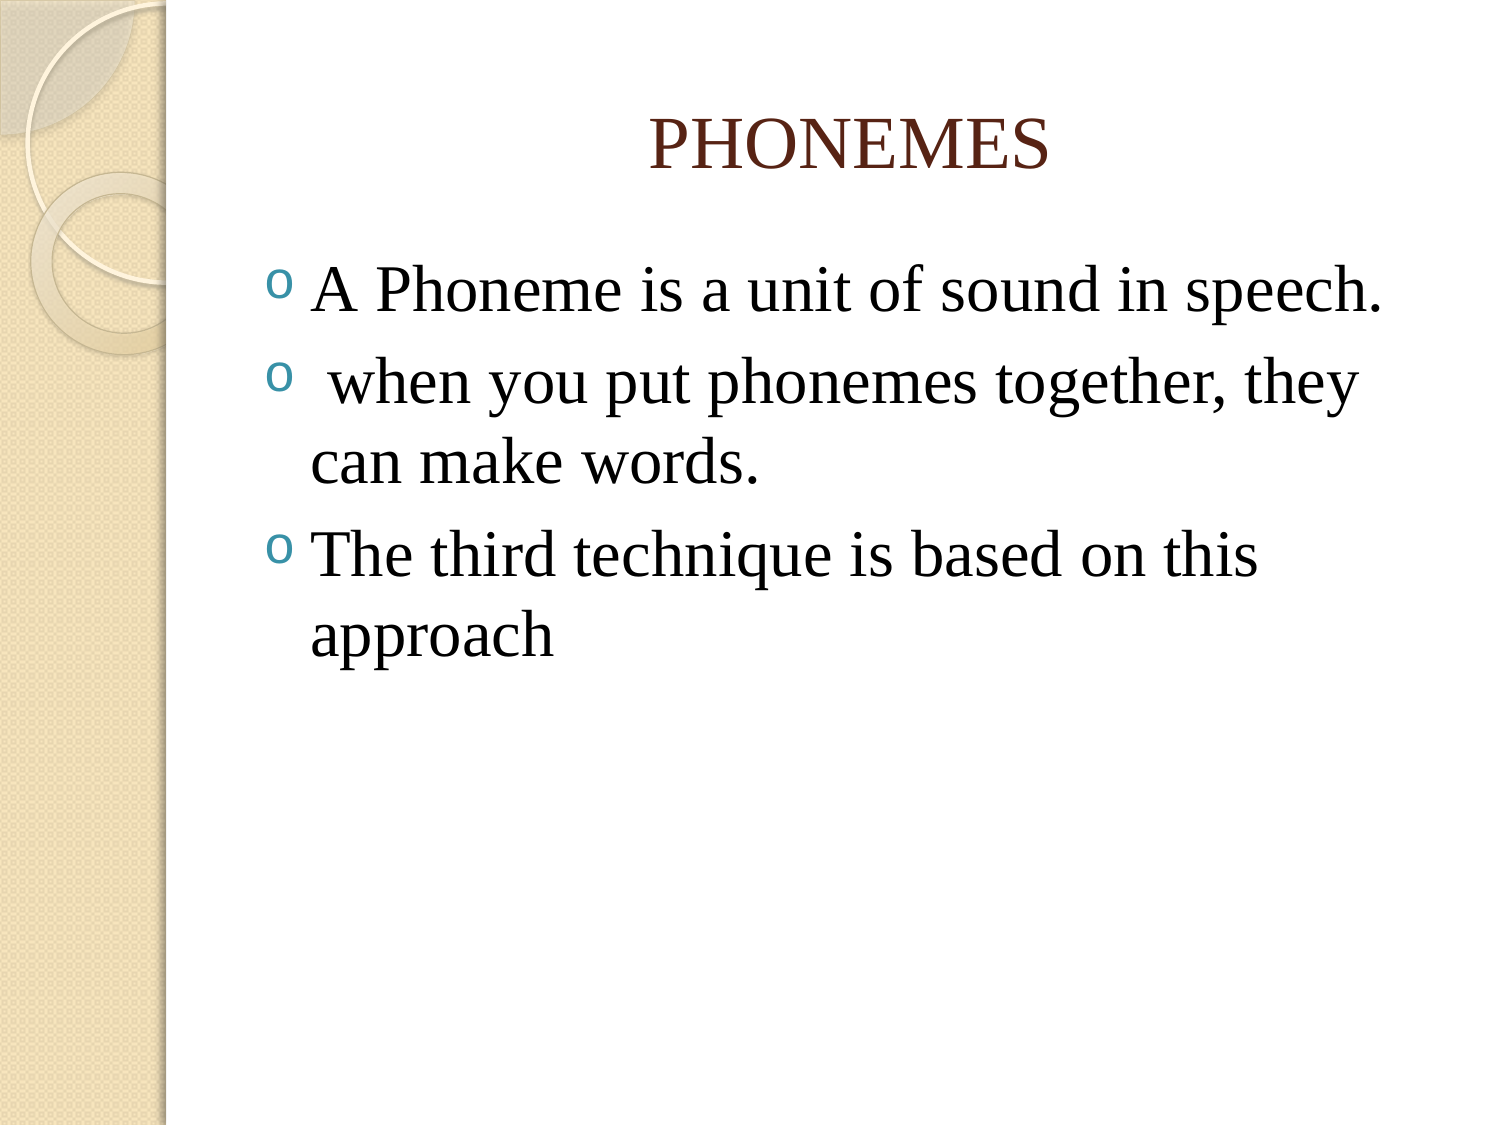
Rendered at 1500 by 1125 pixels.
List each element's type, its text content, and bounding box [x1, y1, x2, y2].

list A Phoneme is a unit of sound in speech. when you put phonemes together, they can make words. The third technique is based on this approach [235, 237, 1466, 1025]
title PHONEMES [235, 45, 1466, 233]
